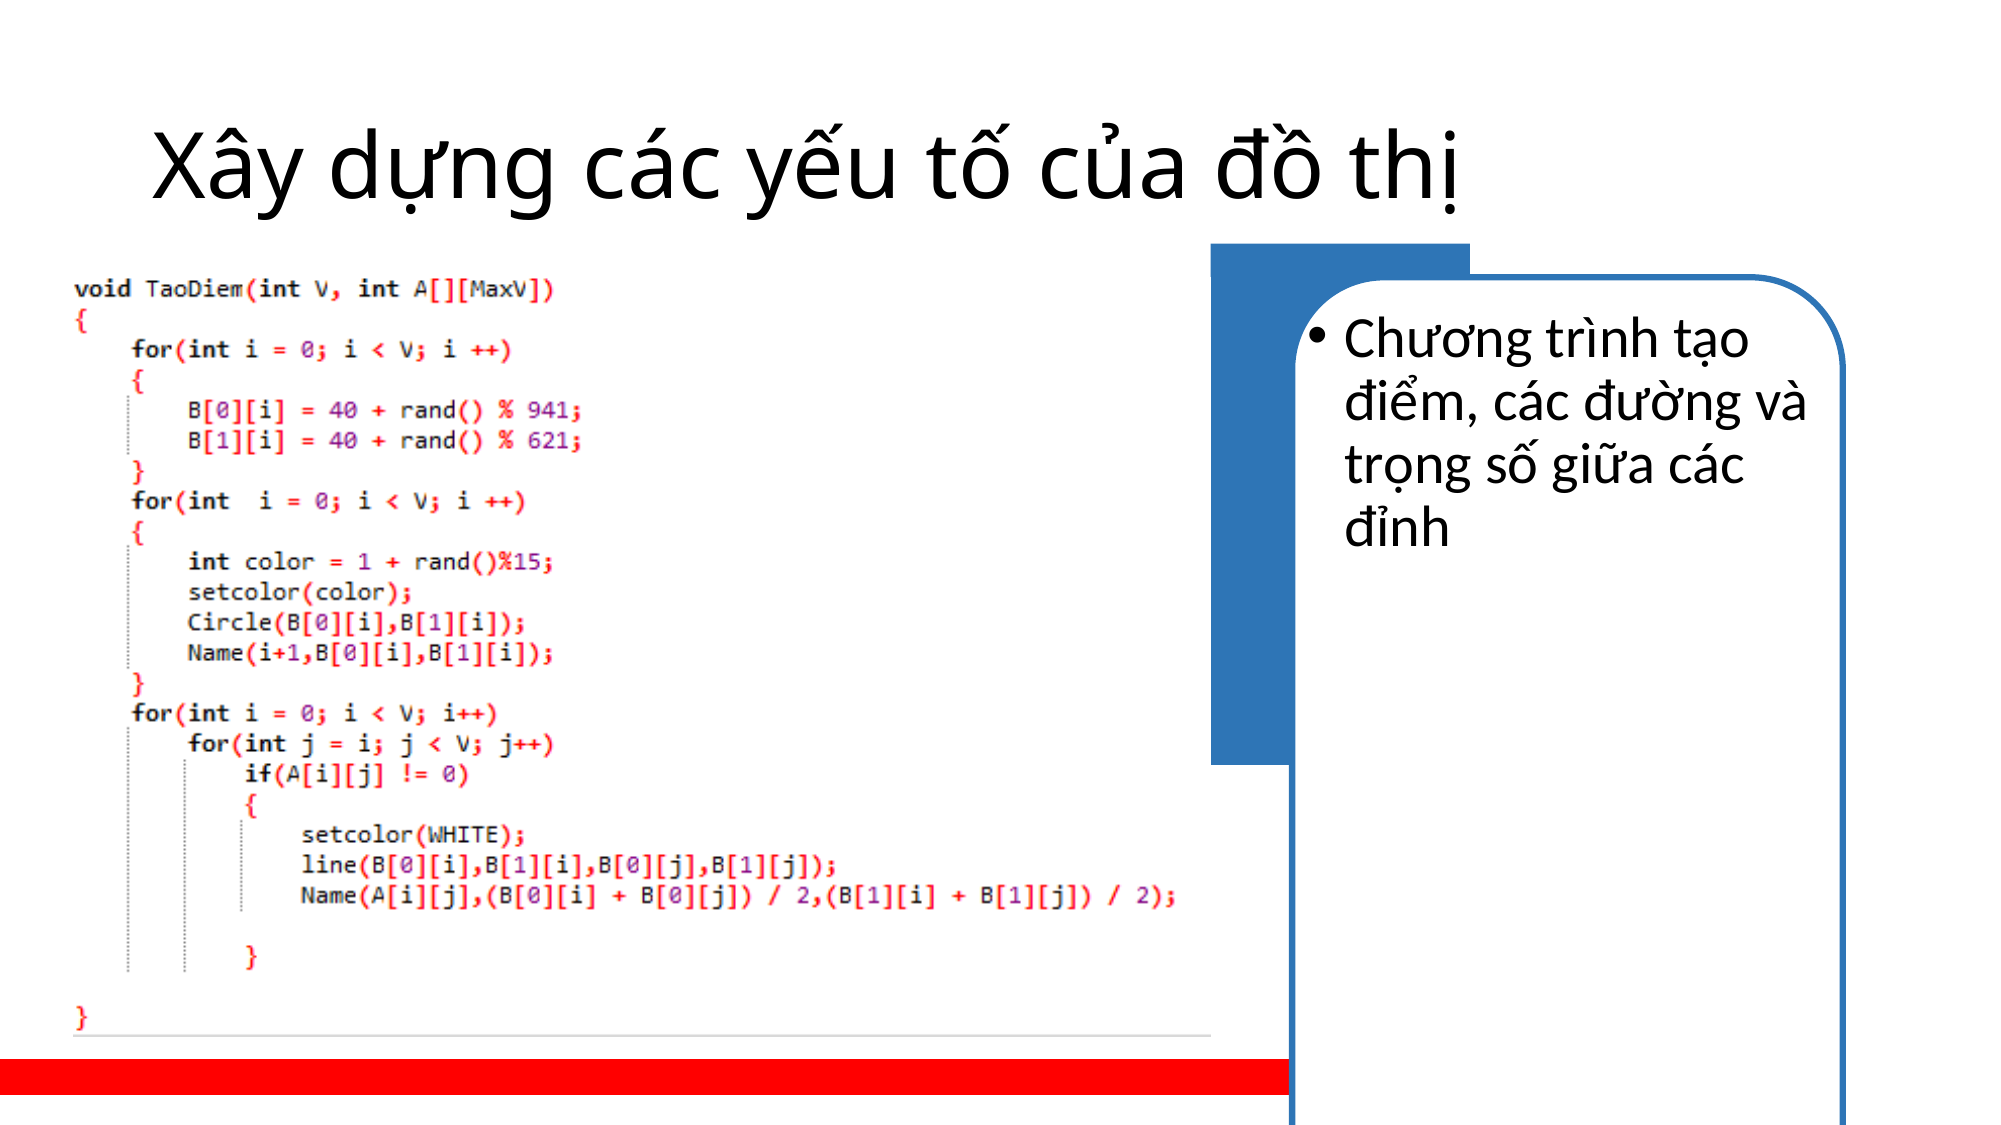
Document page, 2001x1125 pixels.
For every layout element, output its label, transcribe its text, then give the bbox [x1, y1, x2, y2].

text_box [1291, 356, 1844, 1125]
text_box [1211, 278, 1361, 766]
title Xây dựng các yếu tố của đồ thị [137, 59, 1863, 278]
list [73, 277, 1211, 1037]
list Chương trình tạo điểm, các đường và trọng số giữa các đỉnh [1292, 299, 1863, 1014]
text_box [0, 1058, 1291, 1096]
text_box [1323, 278, 1812, 299]
